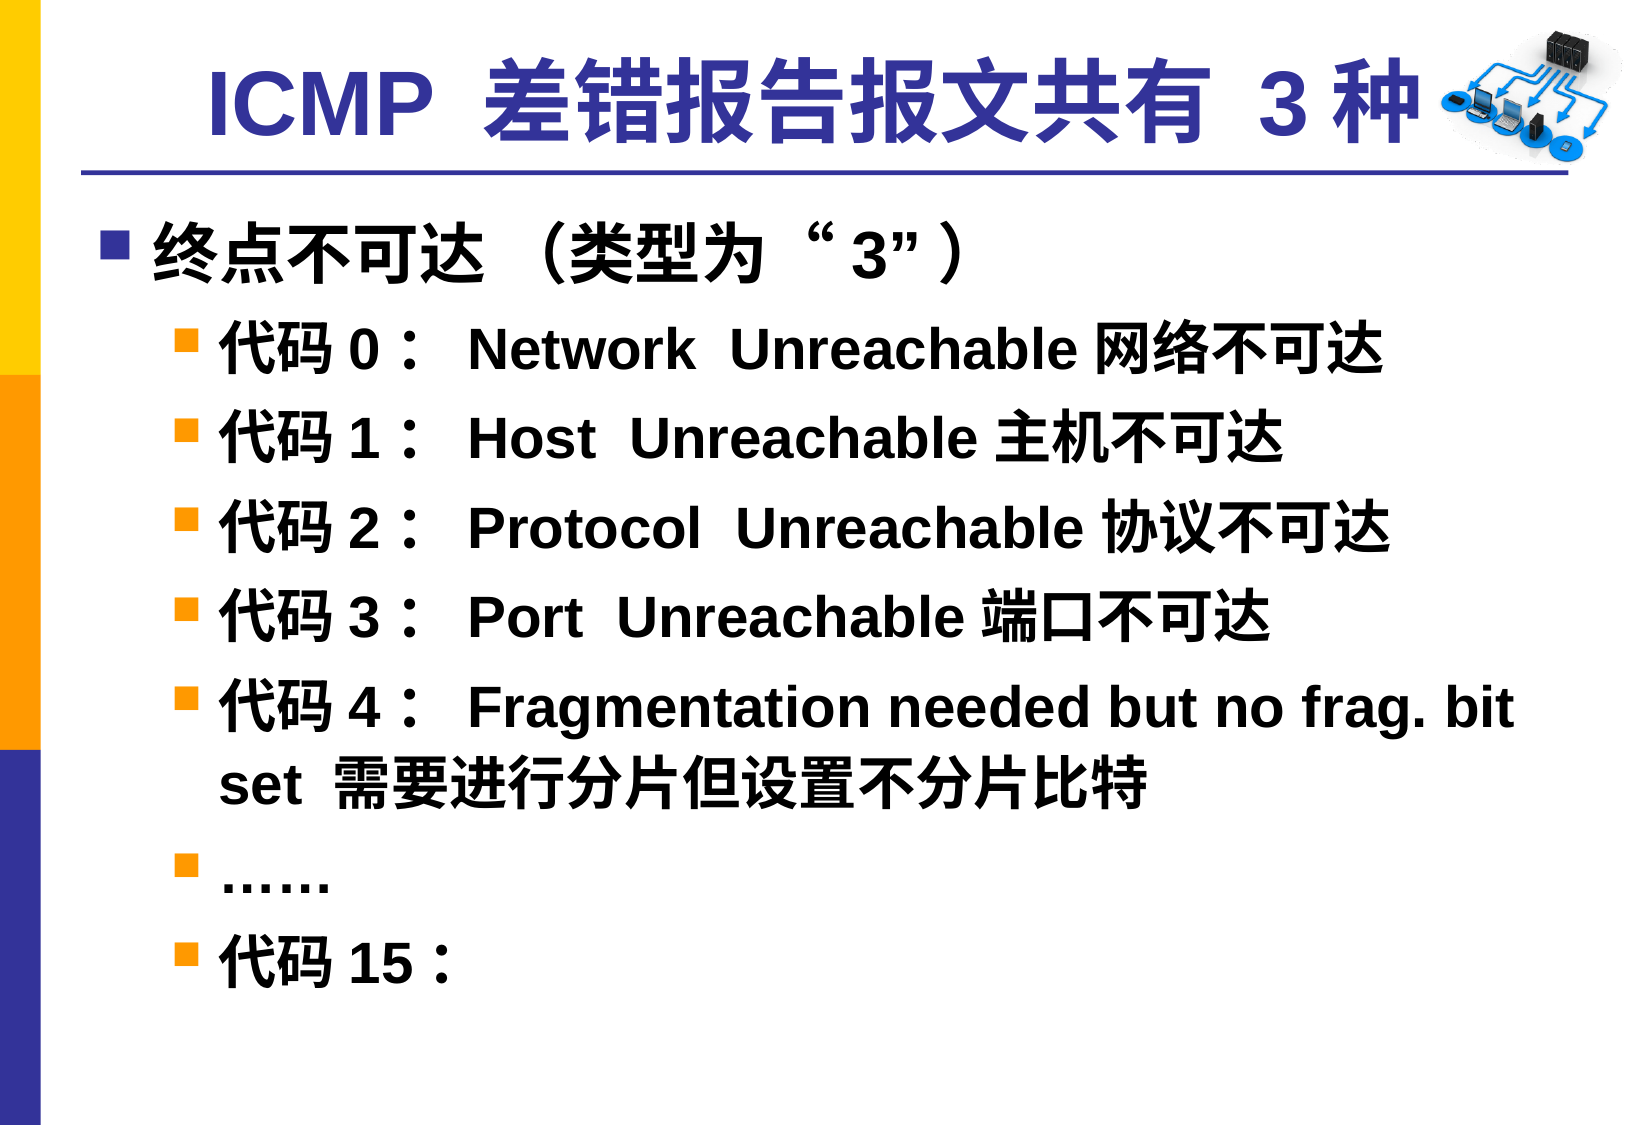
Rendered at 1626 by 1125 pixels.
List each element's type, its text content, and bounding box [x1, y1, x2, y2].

list 终点不可达 （类型为“3”） 代码0：Network Unreachable网络不可达 代码1：Host Unreachable主机不可达 代码2：Protocol Unreachable协议不可达 代码3：Port Unreachable端口不可达 代码4：Fragmentation needed but no frag. bit set 需要进行分片但设置不分片比特 …… 代码15： [81, 196, 1569, 1006]
title ICMP 差错报告报文共有 3种 [81, 30, 1569, 161]
picture [1438, 30, 1624, 165]
